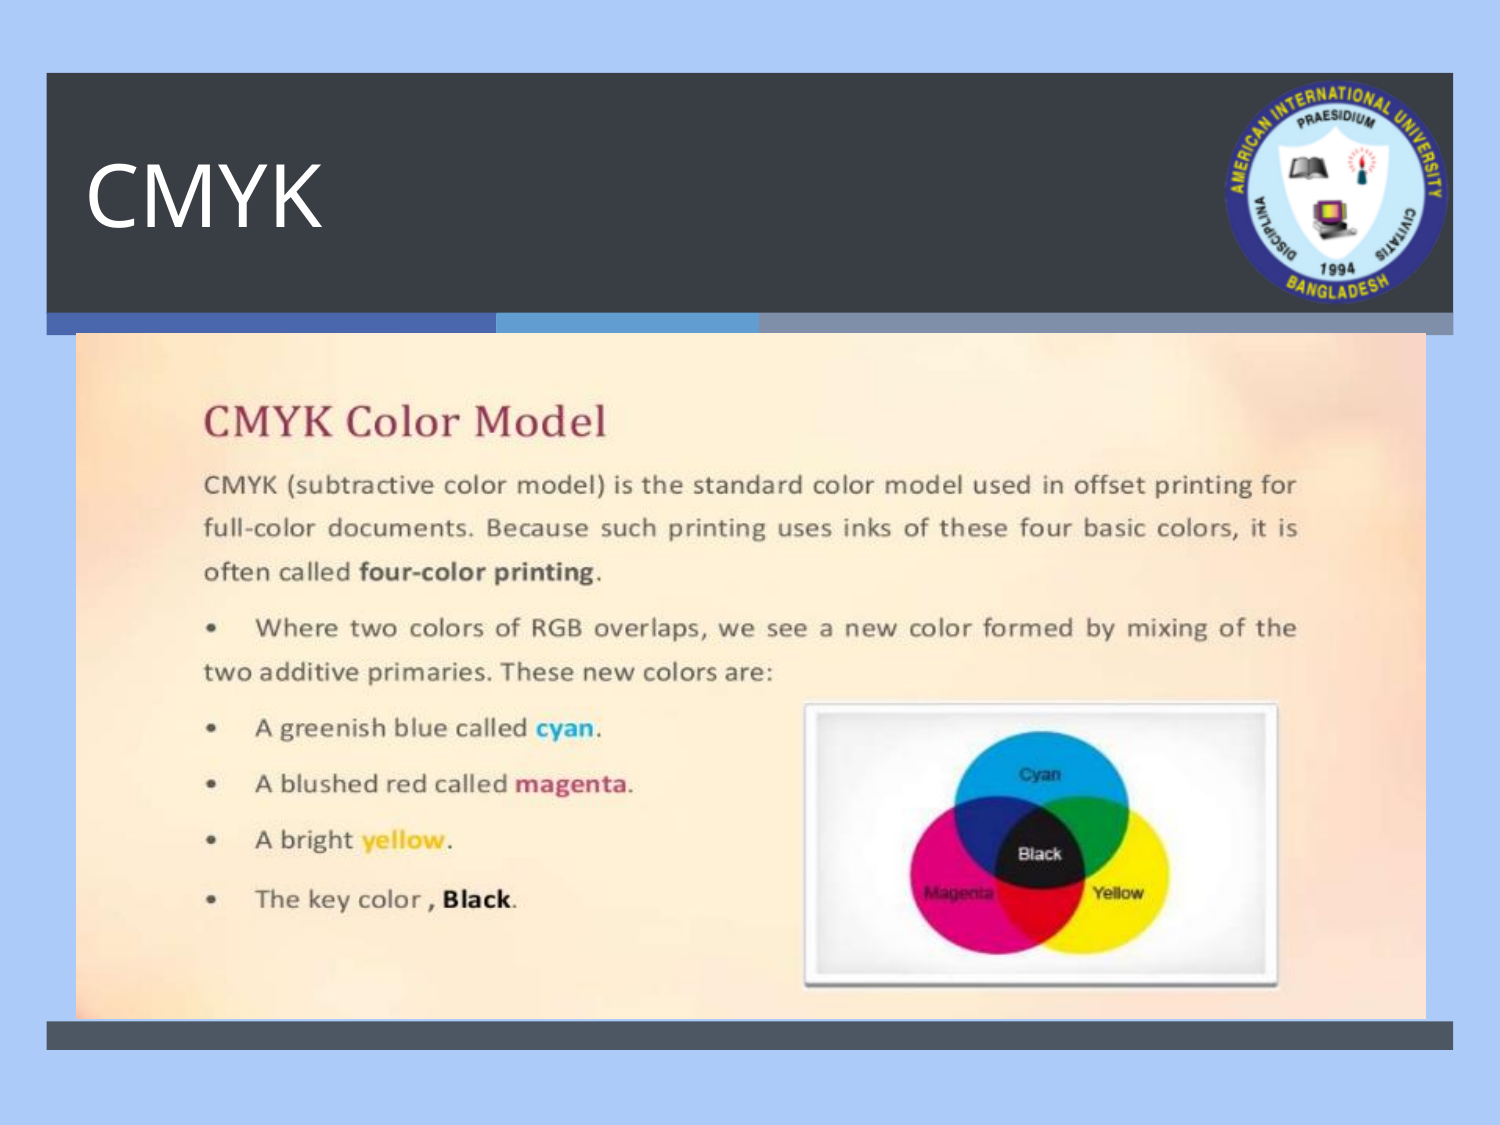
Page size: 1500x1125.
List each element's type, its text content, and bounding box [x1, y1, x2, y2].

picture [1220, 75, 1454, 310]
picture [76, 332, 1427, 1020]
title CMYK [69, 73, 1351, 253]
